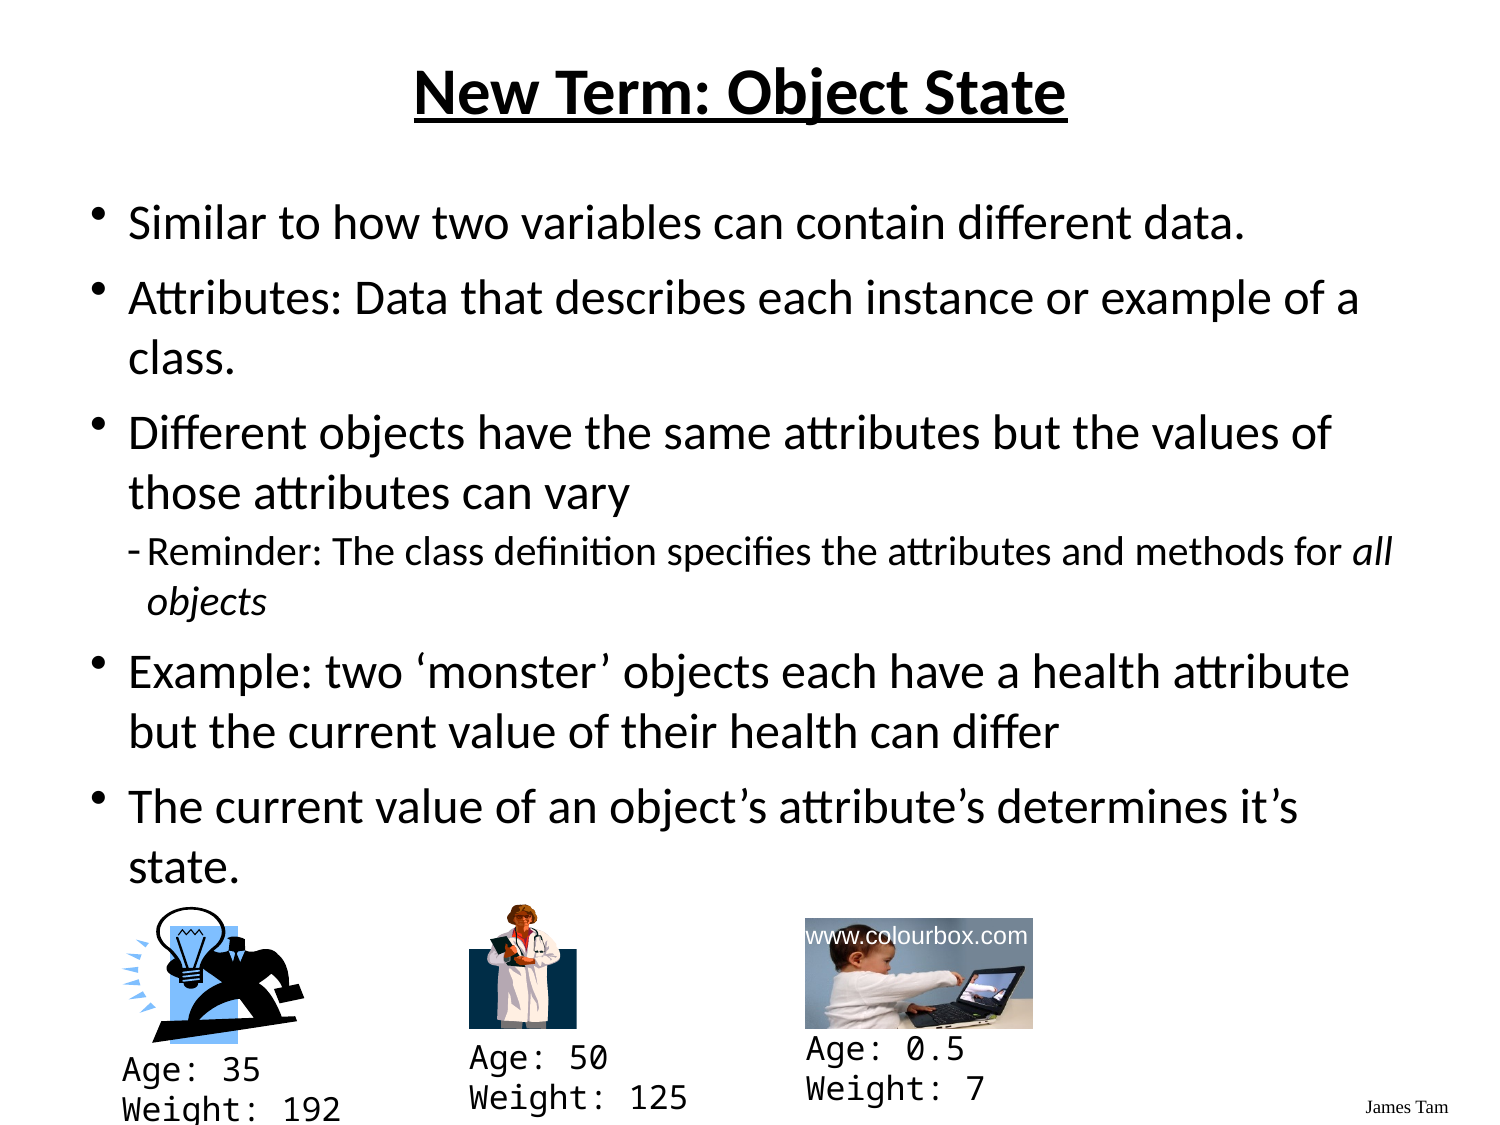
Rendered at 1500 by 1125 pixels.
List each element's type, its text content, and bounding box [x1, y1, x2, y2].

title New Term: Object State [70, 49, 1411, 136]
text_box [121, 904, 1044, 1111]
list Similar to how two variables can contain different data. Attributes: Data that describes each instance or example of a class. Different objects have the same attributes but the values of those attributes can vary Reminder: The class definition specifies the attributes and methods for all objects Example: two ‘monster’ objects each have a health attribute but the current value of their health can differ The current value of an object’s attribute’s determines it’s state. [75, 181, 1417, 1063]
